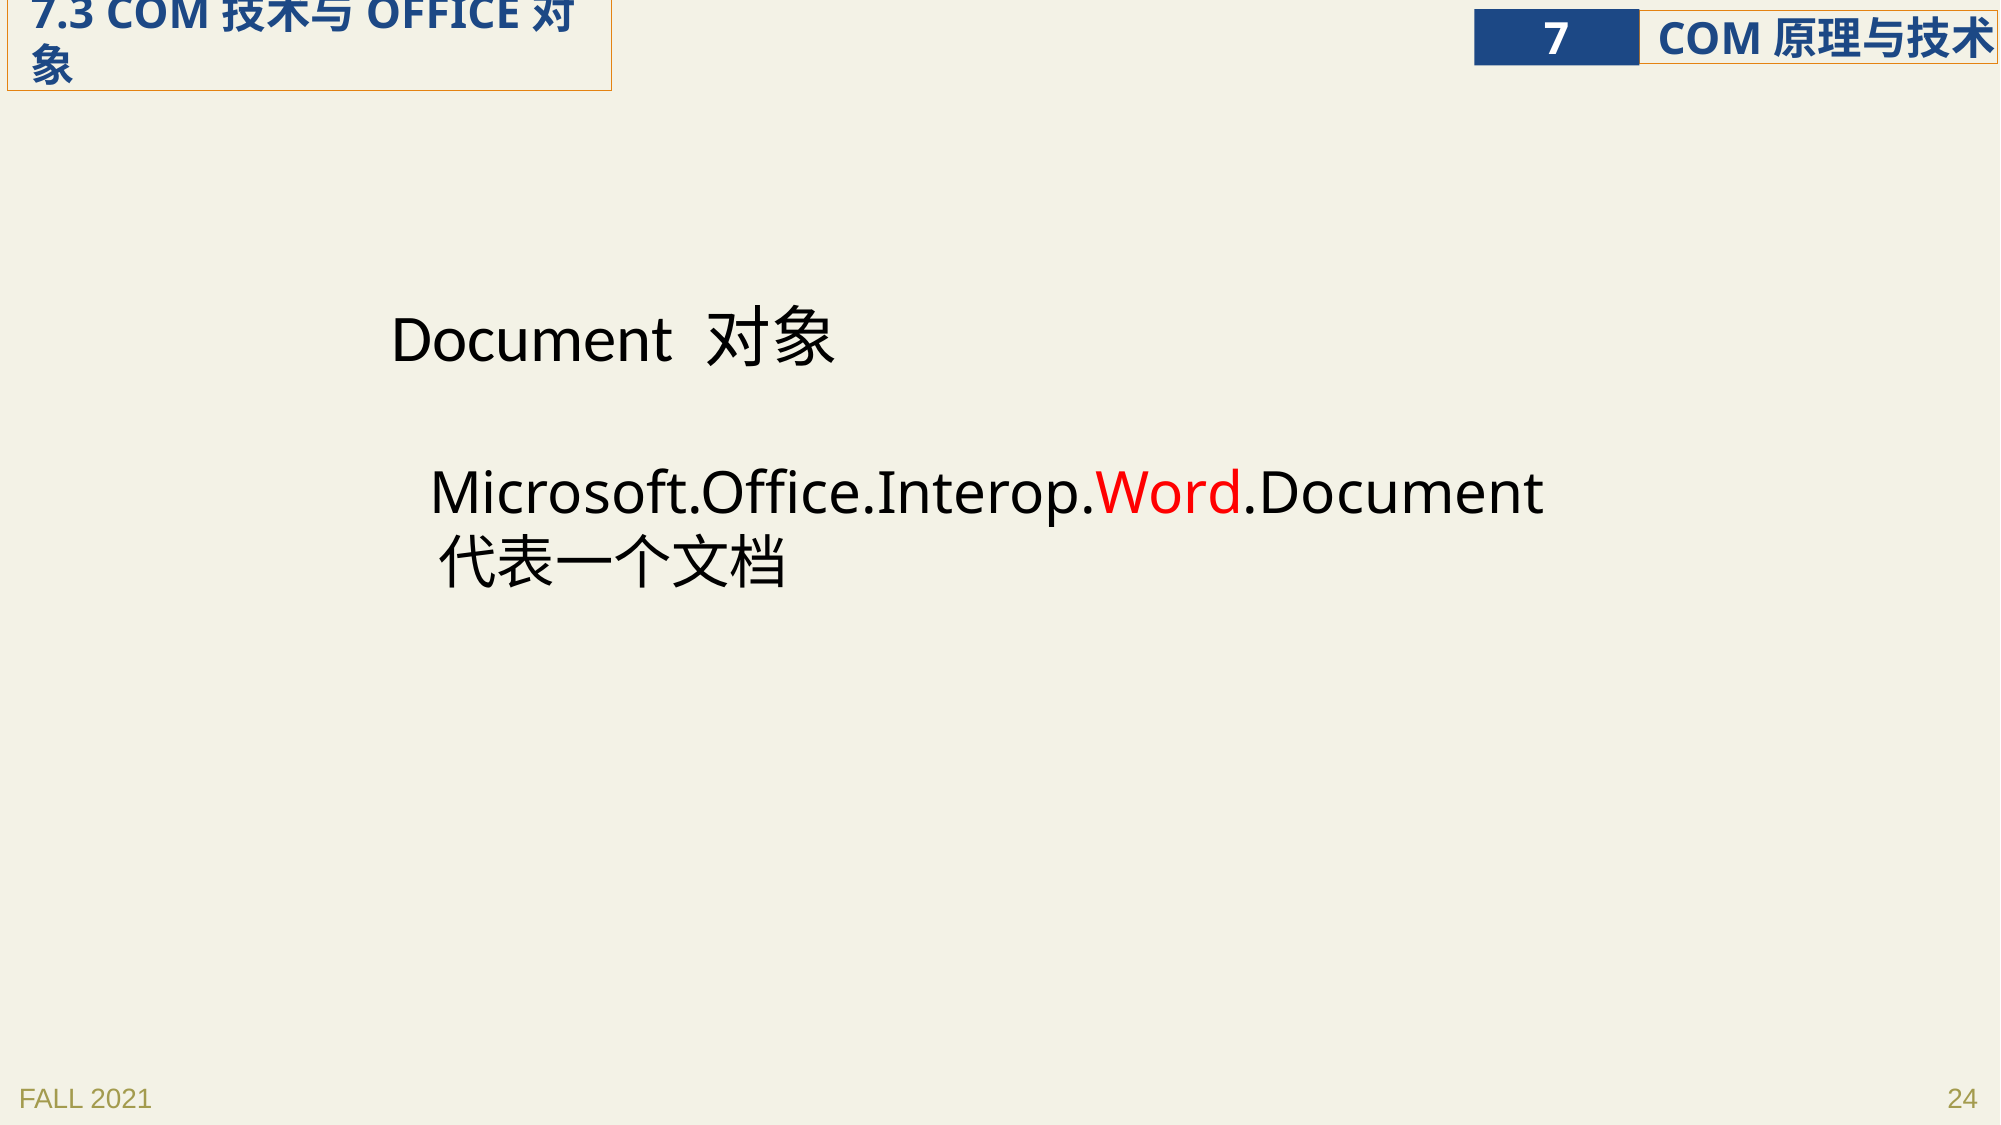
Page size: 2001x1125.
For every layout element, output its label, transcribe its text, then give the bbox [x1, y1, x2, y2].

list Microsoft.Office.Interop.Word.Document 代表一个文档 [387, 449, 1660, 636]
title Document 对象 [364, 266, 1174, 403]
